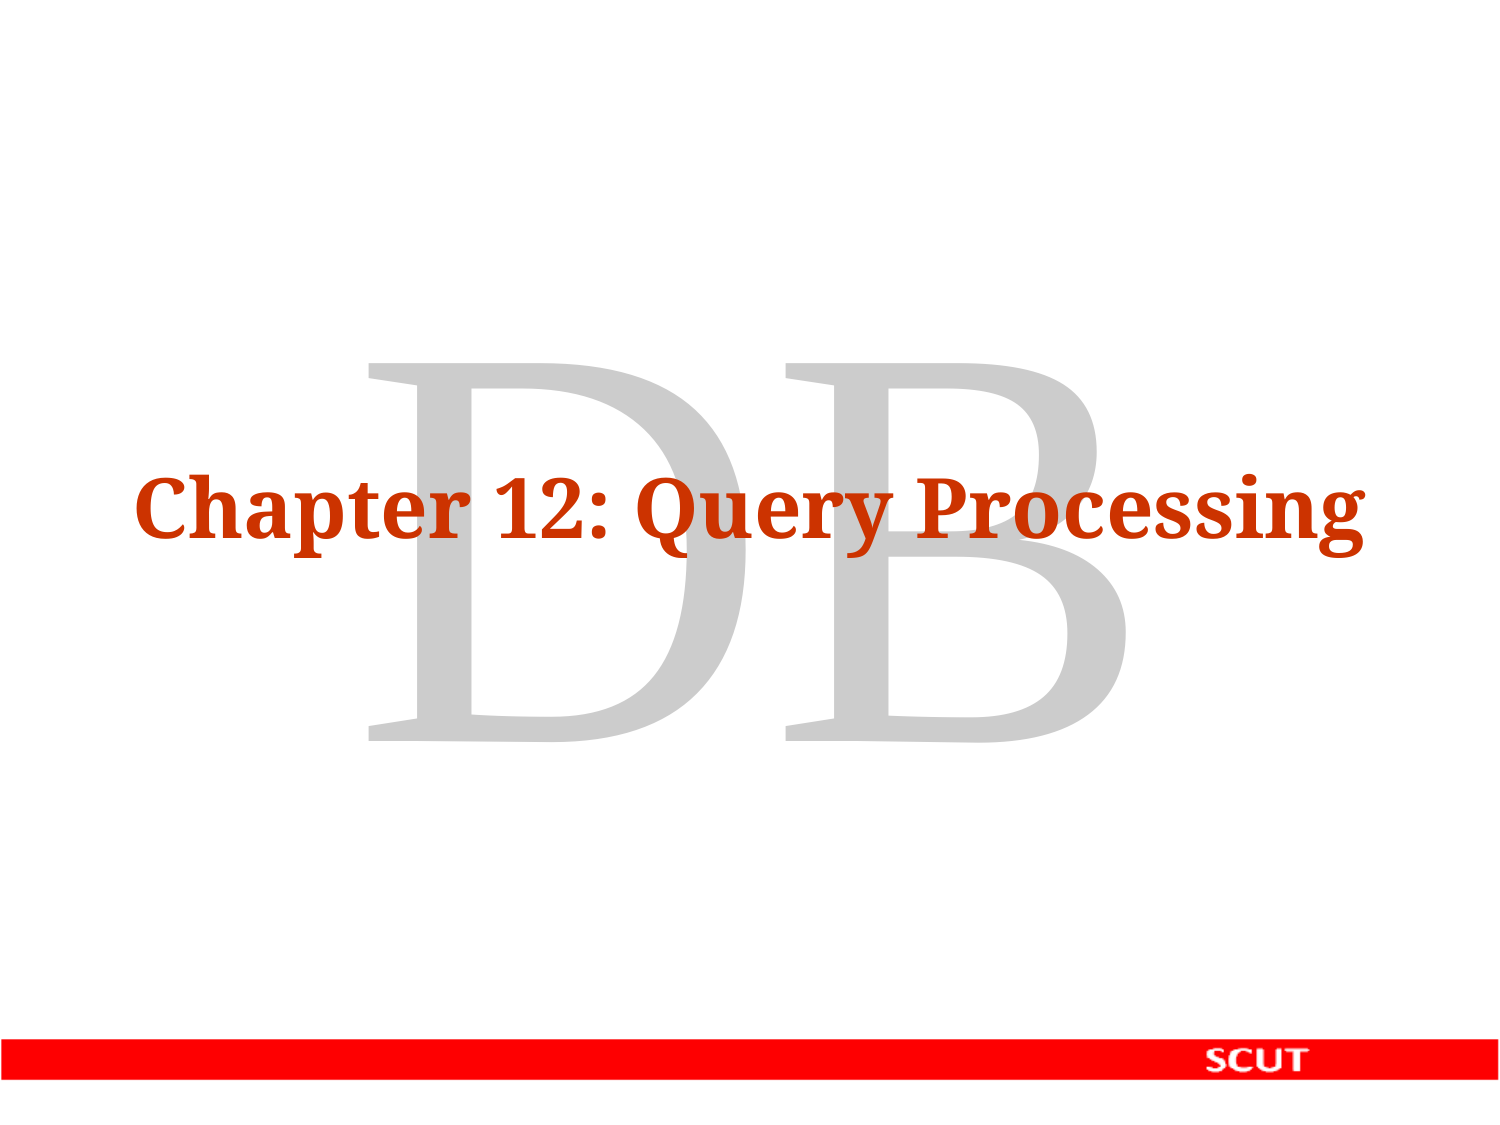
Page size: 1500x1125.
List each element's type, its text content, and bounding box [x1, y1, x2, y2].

title Chapter 12: Query Processing [112, 374, 1388, 563]
picture [0, 1038, 1500, 1083]
